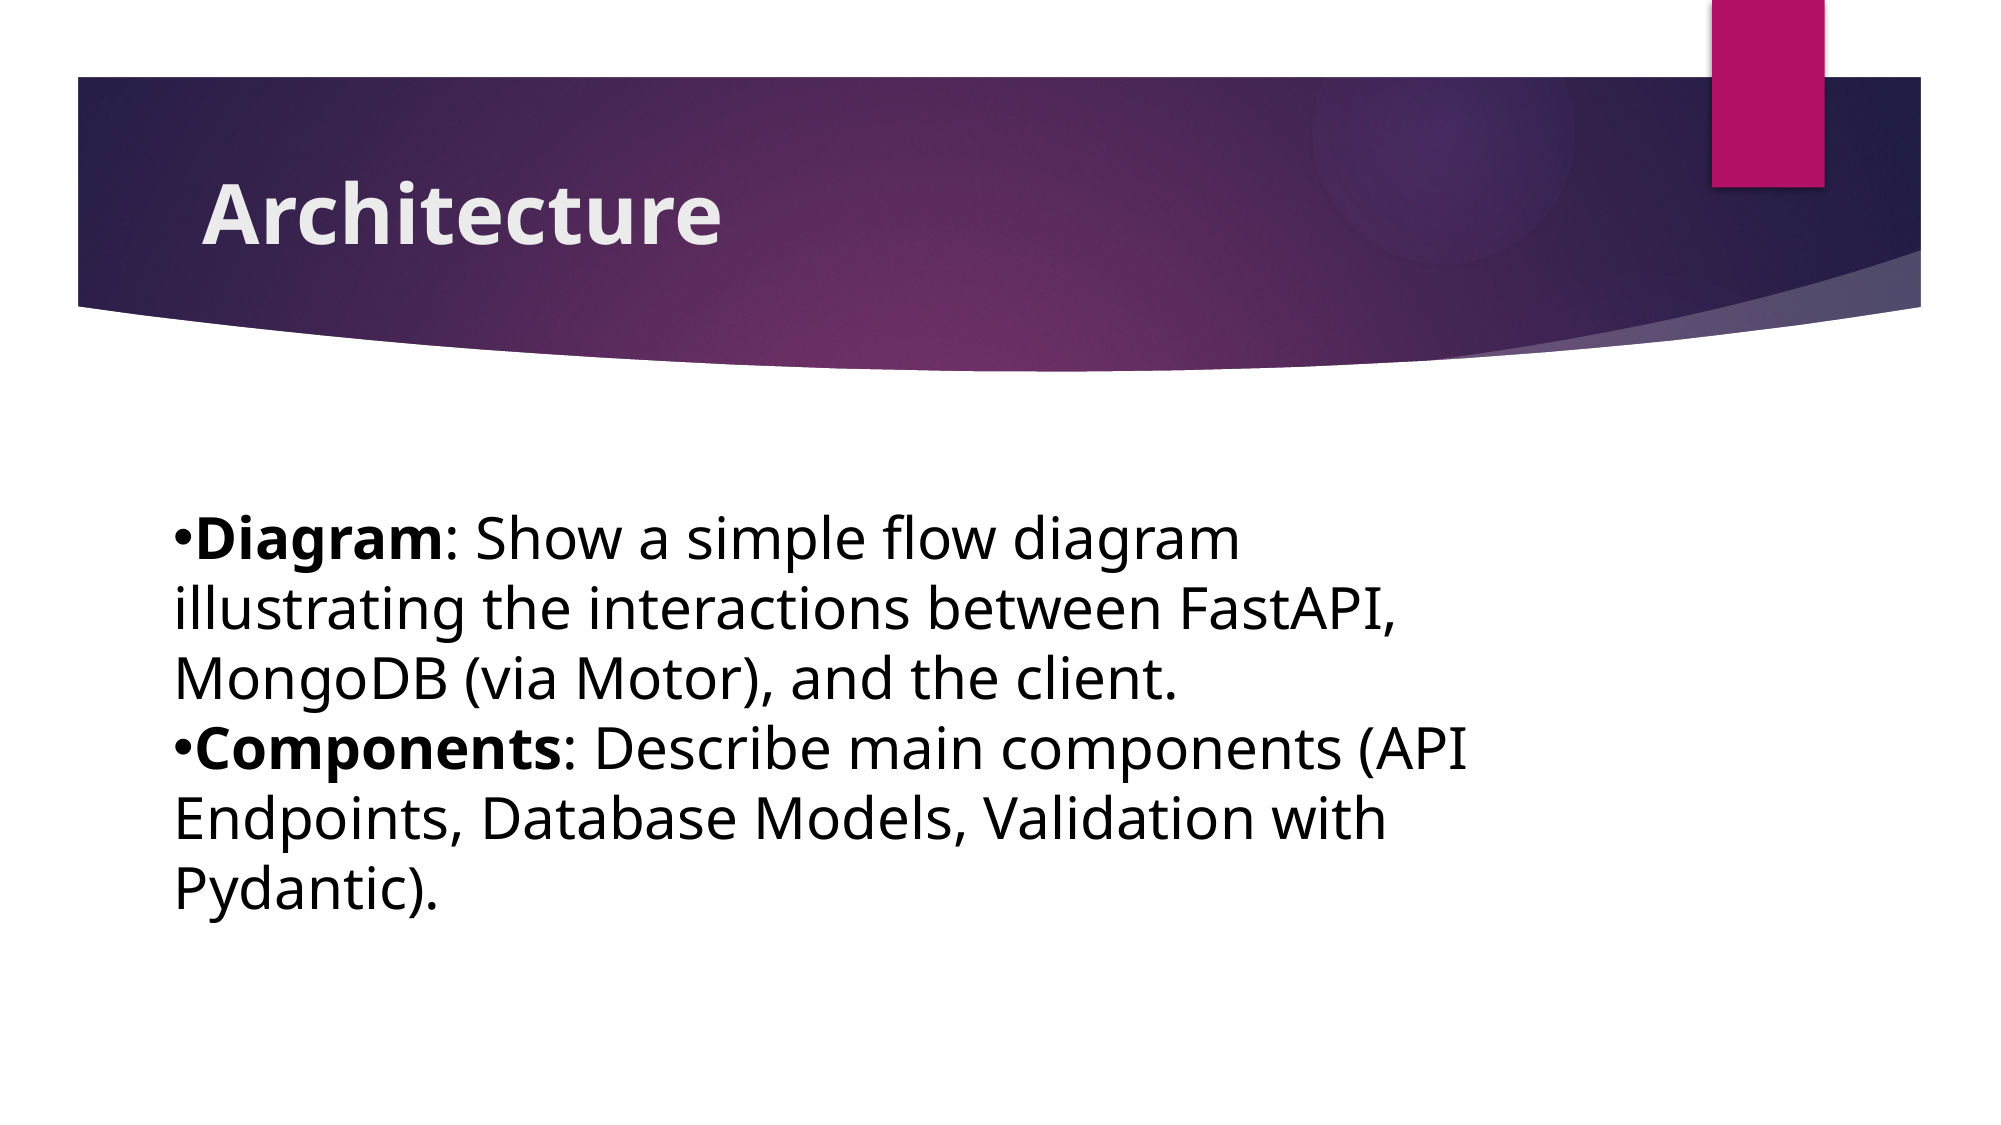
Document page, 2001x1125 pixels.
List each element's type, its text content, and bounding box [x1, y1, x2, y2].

title Architecture [187, 198, 1626, 314]
text_box Diagram: Show a simple flow diagram illustrating the interactions between FastAPI, MongoDB (via Motor), and the client. Components: Describe main components (API Endpoints, Database Models, Validation with Pydantic). [159, 493, 1562, 929]
